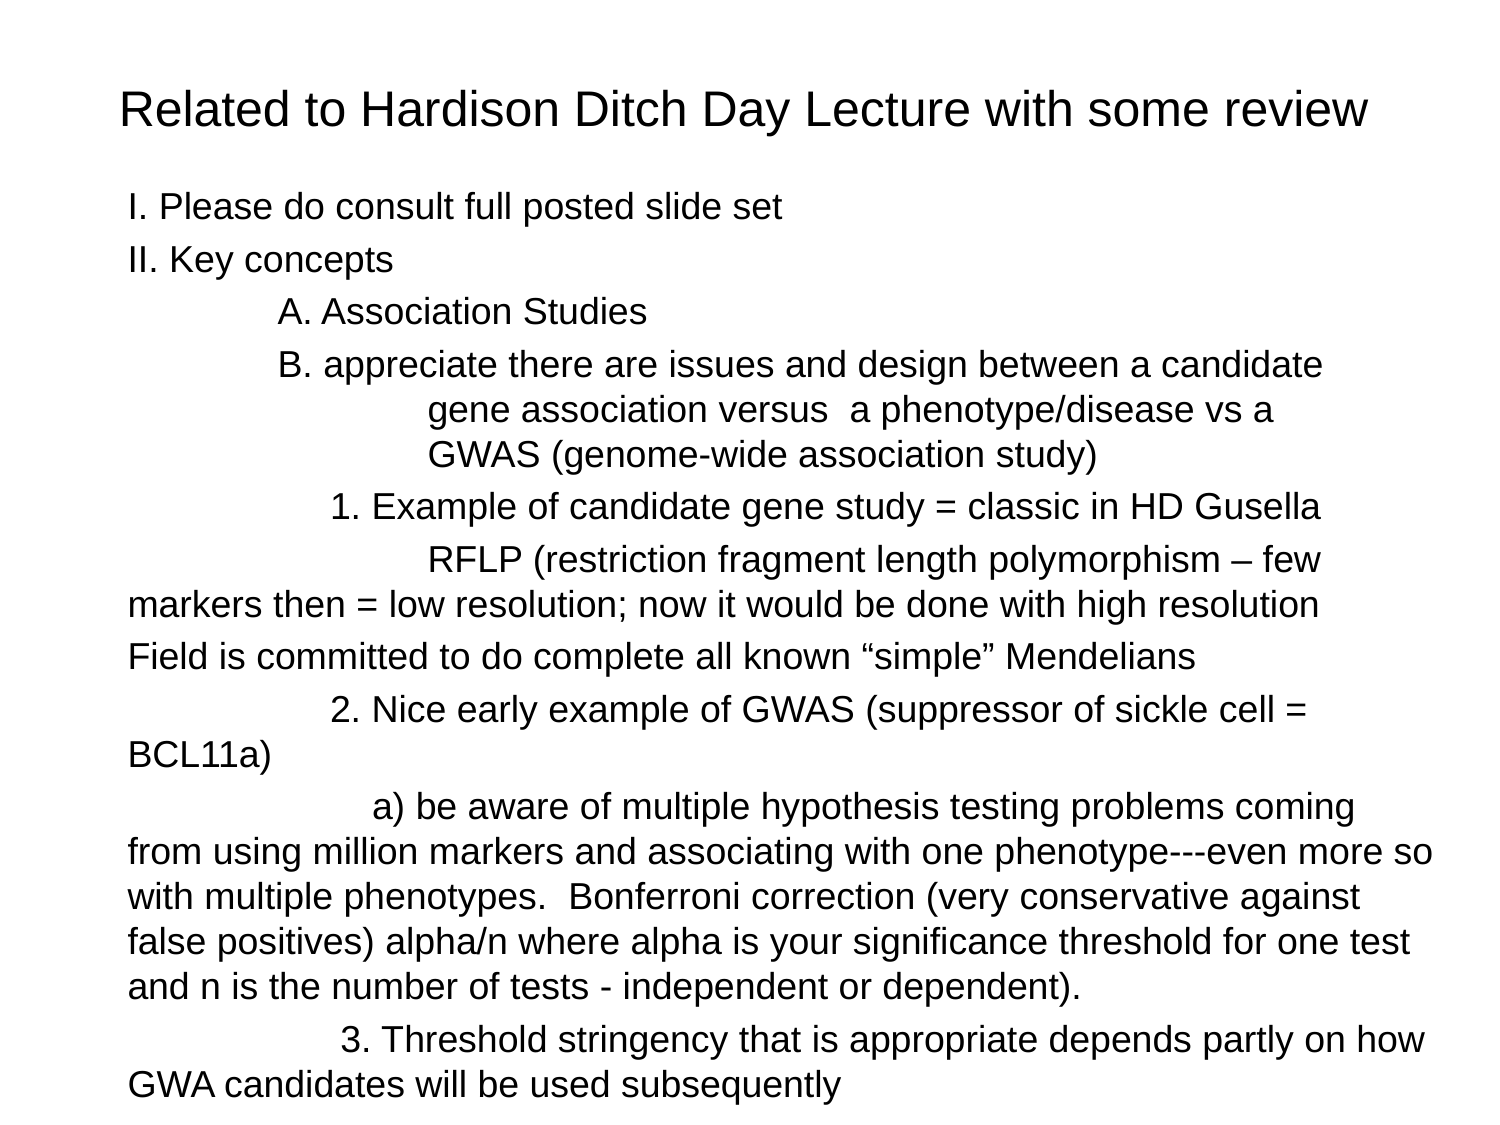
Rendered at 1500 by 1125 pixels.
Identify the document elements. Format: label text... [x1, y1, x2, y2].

list I. Please do consult full posted slide set II. Key concepts A. Association Studies B. appreciate there are issues and design between a candidate gene association versus a phenotype/disease vs a GWAS (genome-wide association study) 1. Example of candidate gene study = classic in HD Gusella RFLP (restriction fragment length polymorphism – few markers then = low resolution; now it would be done with high resolution Field is committed to do complete all known “simple” Mendelians 2. Nice early example of GWAS (suppressor of sickle cell = BCL11a) a) be aware of multiple hypothesis testing problems coming from using million markers and associating with one phenotype---even more so with multiple phenotypes. Bonferroni correction (very conservative against false positives) alpha/n where alpha is your significance threshold for one test and n is the number of tests - independent or dependent). 3. Threshold stringency that is appropriate depends partly on how GWA candidates will be used subsequently [112, 174, 1463, 963]
title Related to Hardison Ditch Day Lecture with some review [49, 49, 1438, 163]
